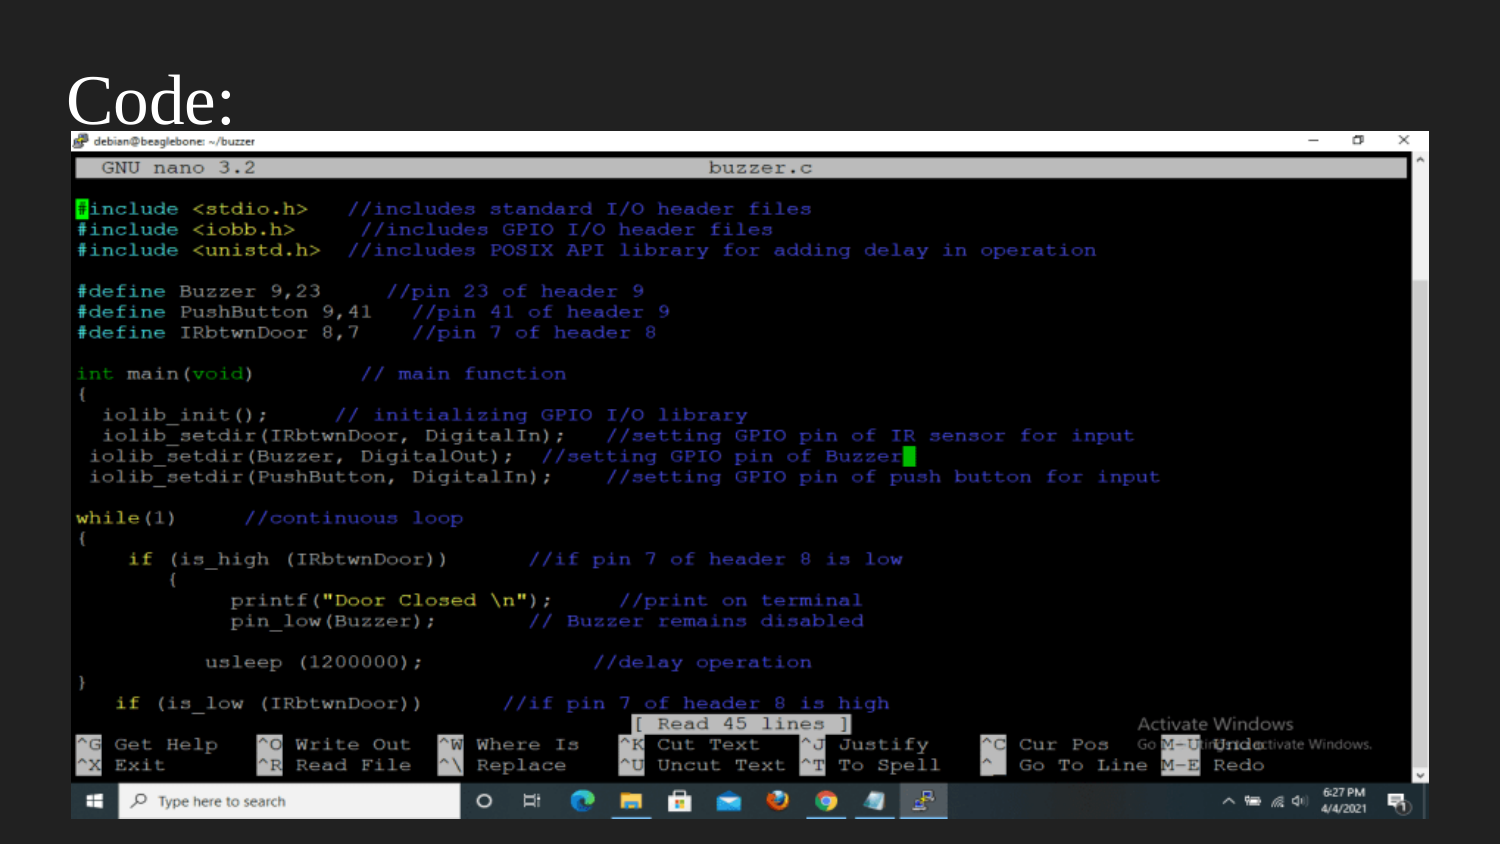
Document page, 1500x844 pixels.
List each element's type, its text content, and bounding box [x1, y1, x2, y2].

picture [70, 131, 1429, 819]
title Code: [51, 38, 1449, 132]
